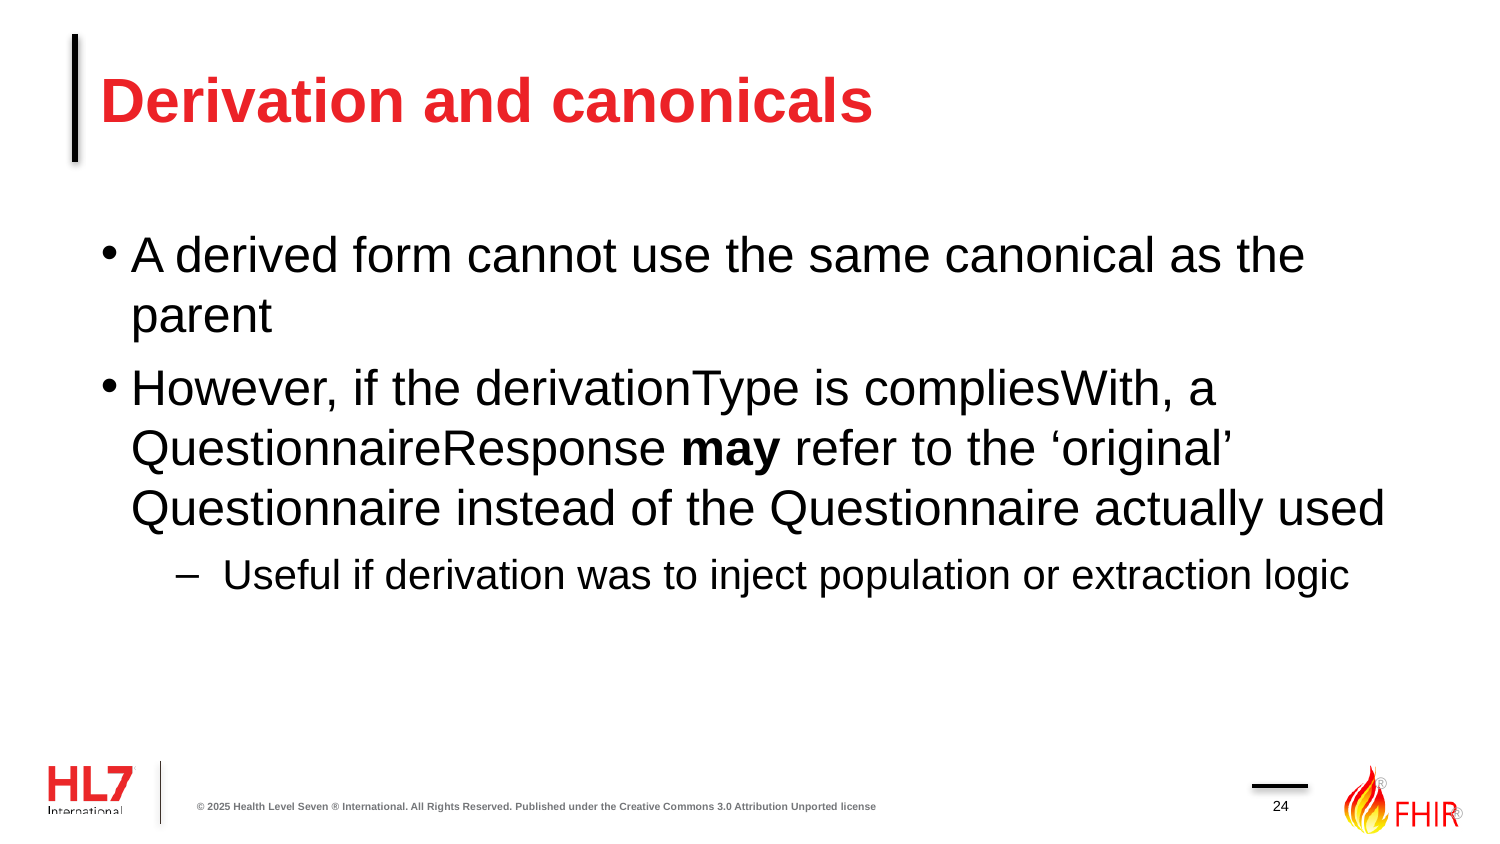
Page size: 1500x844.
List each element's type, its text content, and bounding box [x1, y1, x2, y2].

slide_number 24 [1258, 786, 1304, 814]
list A derived form cannot use the same canonical as the parent However, if the derivationType is compliesWith, a QuestionnaireResponse may refer to the ‘original’ Questionnaire instead of the Questionnaire actually used Useful if derivation was to inject population or extraction logic [100, 222, 1451, 731]
footer © 2025 Health Level Seven ® International. All Rights Reserved. Published under the Creative Commons 3.0 Attribution Unported license [196, 786, 941, 813]
picture [1339, 760, 1463, 837]
title Derivation and canonicals [100, 33, 1451, 163]
